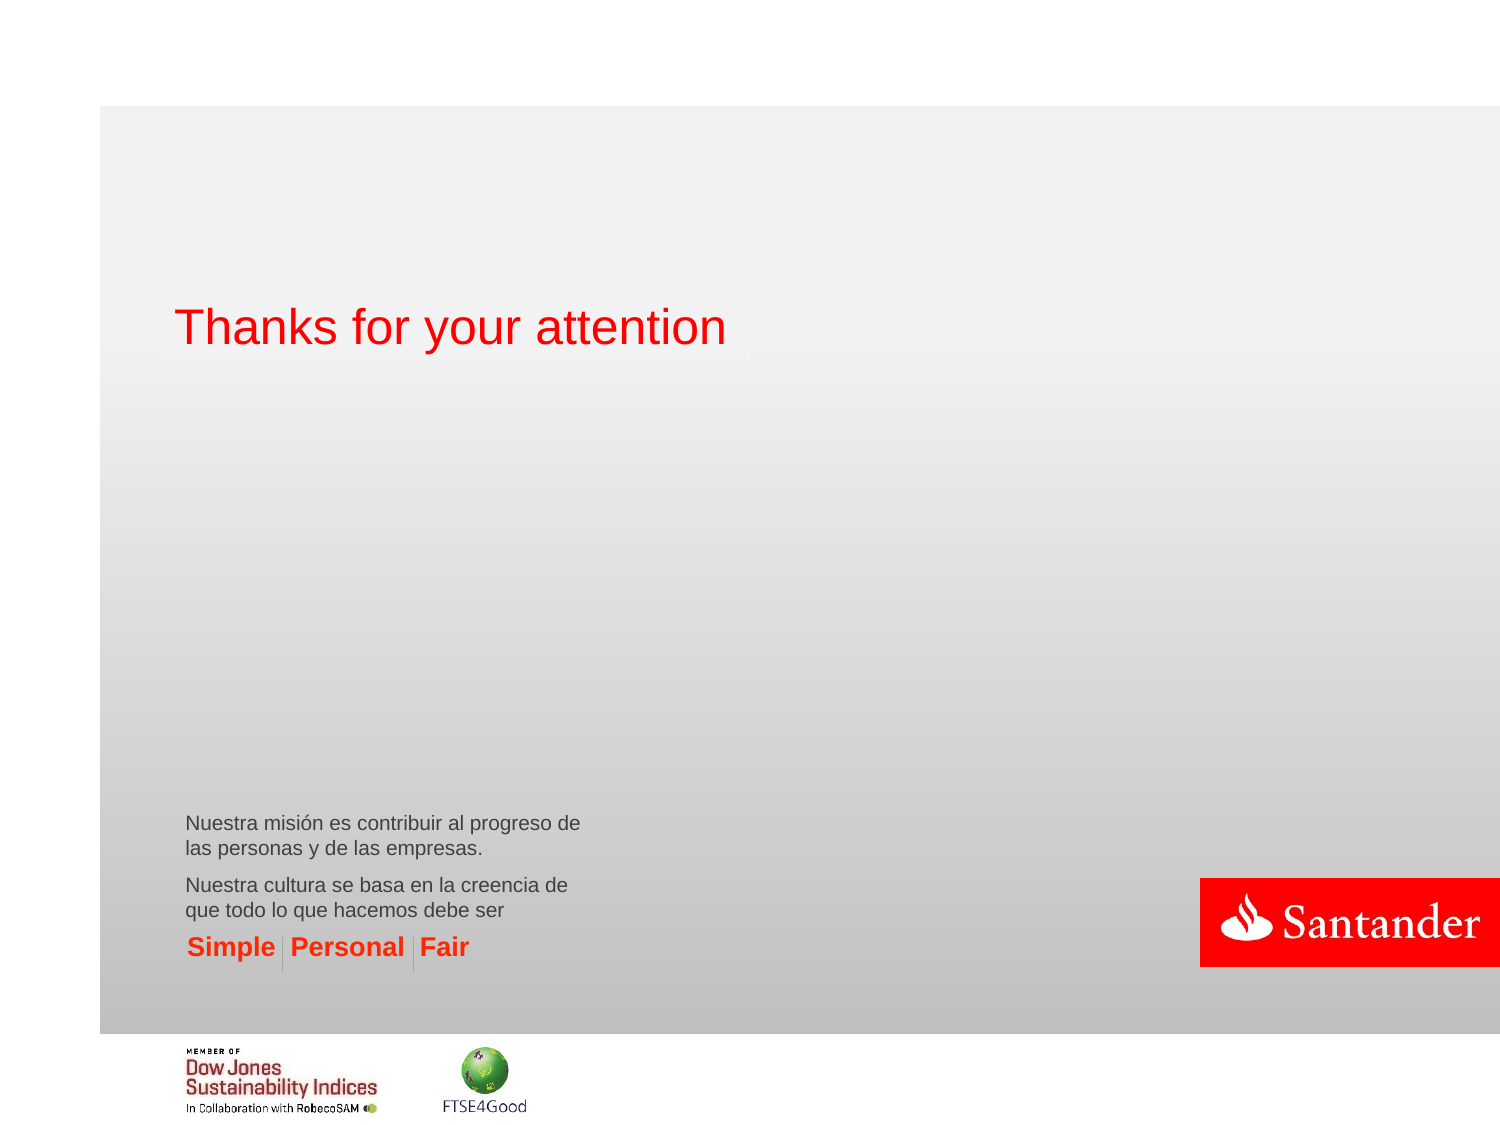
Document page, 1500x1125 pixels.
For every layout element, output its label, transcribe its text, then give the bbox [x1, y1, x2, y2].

picture [437, 1042, 532, 1116]
picture [1200, 878, 1500, 967]
picture [159, 1042, 400, 1116]
text_box Thanks for your attention [159, 287, 750, 363]
